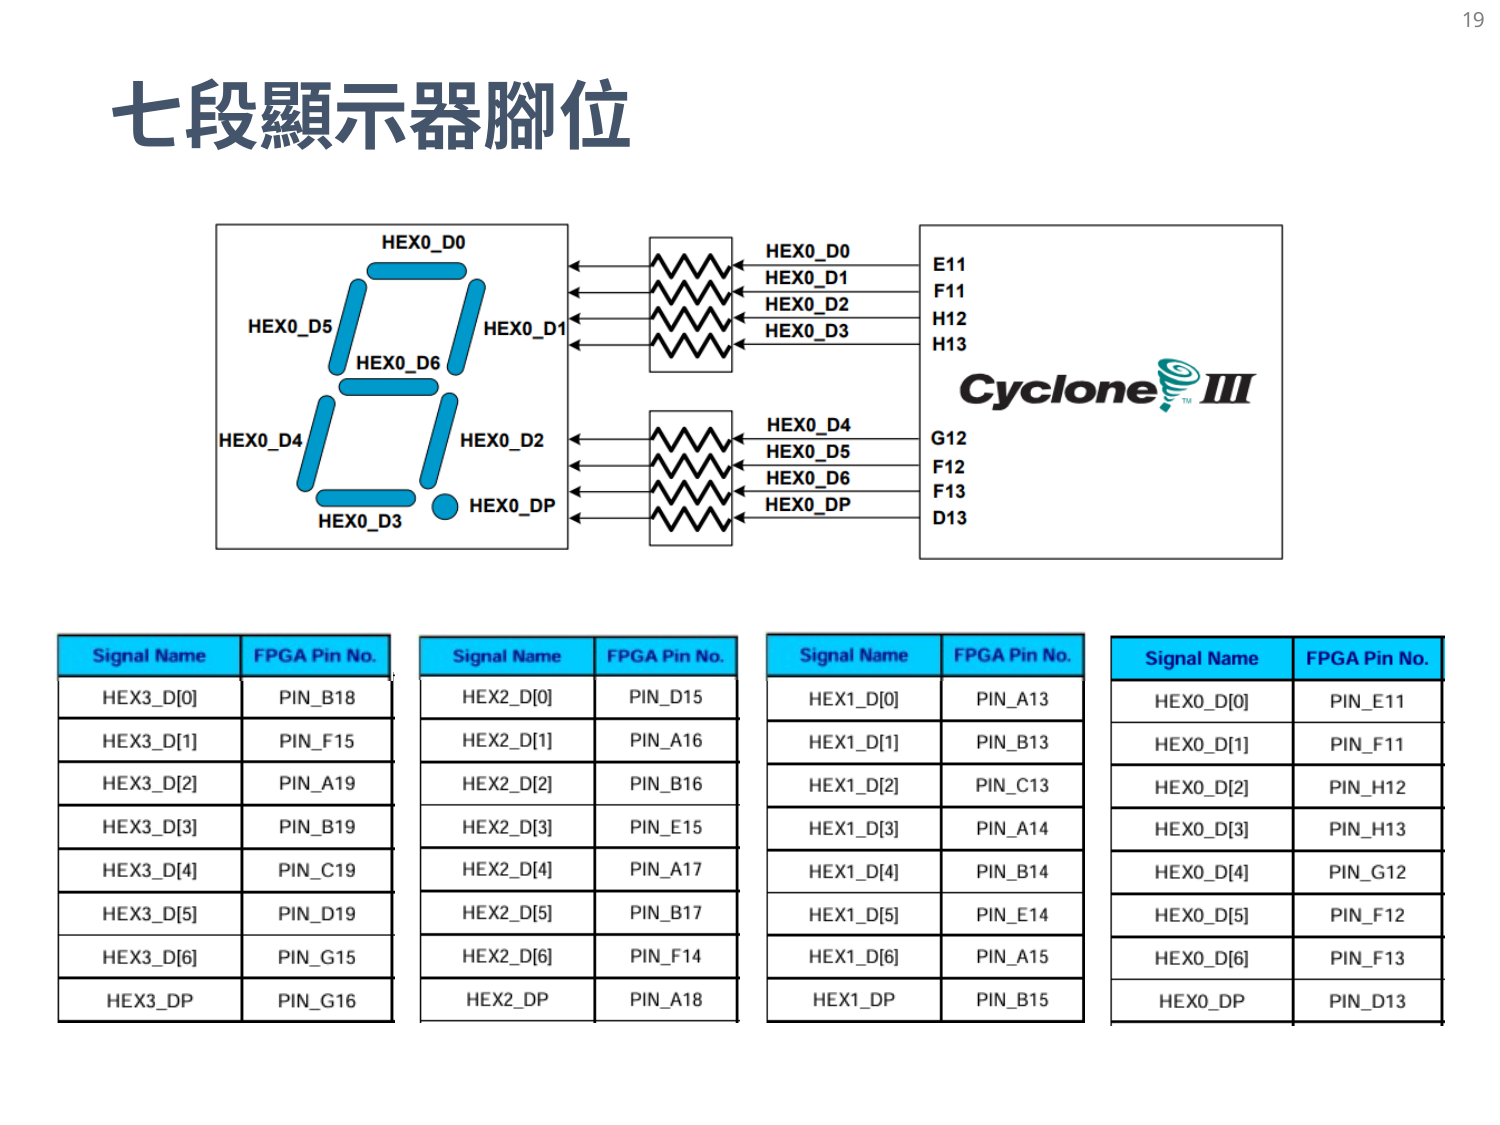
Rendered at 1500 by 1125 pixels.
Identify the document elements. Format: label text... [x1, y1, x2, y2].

text_box 七段顯示器腳位 [109, 66, 1090, 159]
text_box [54, 629, 1445, 1026]
picture [213, 220, 1285, 563]
text_box 19 [1459, 4, 1487, 32]
